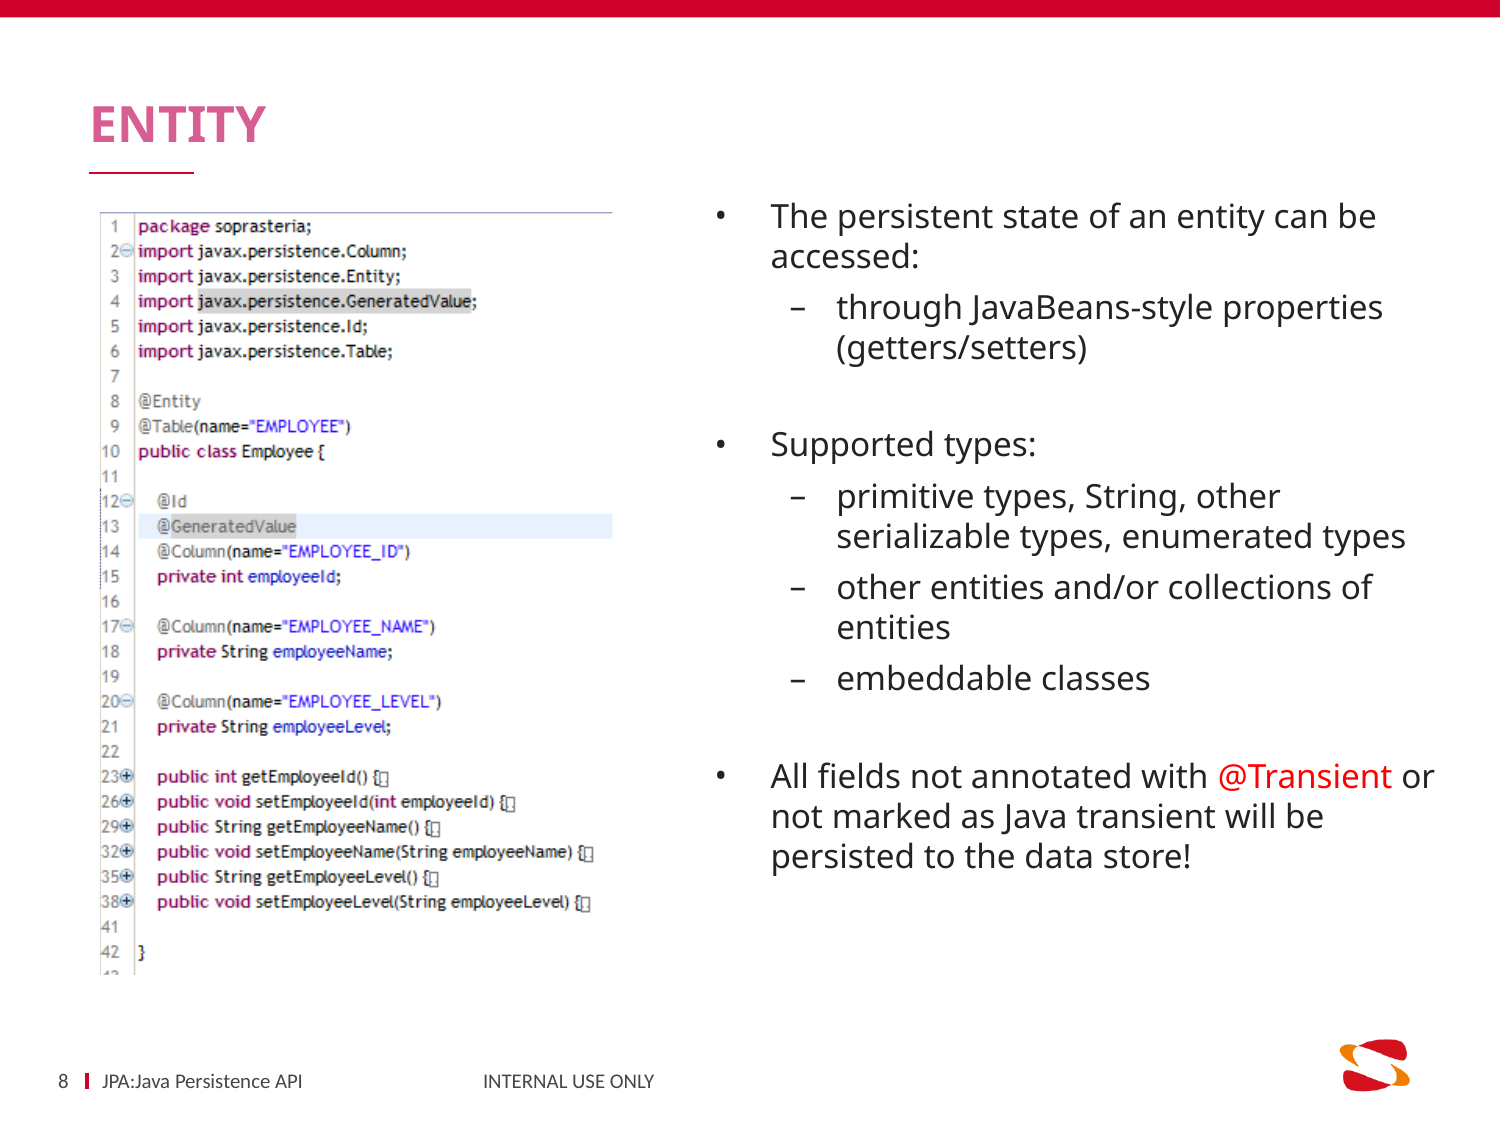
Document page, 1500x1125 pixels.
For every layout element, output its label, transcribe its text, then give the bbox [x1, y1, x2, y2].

text_box The persistent state of an entity can be accessed: through JavaBeans-style properties (getters/setters) Supported types: primitive types, String, other serializable types, enumerated types other entities and/or collections of entities embeddable classes All fields not annotated with @Transient or not marked as Java transient will be persisted to the data store! [699, 187, 1450, 883]
picture [1328, 1031, 1421, 1099]
footer JPA:Java Persistence API INTERNAL USE ONLY [87, 1066, 833, 1094]
slide_number 8 [20, 1066, 69, 1094]
picture [99, 212, 613, 976]
title Entity [89, 75, 1409, 161]
